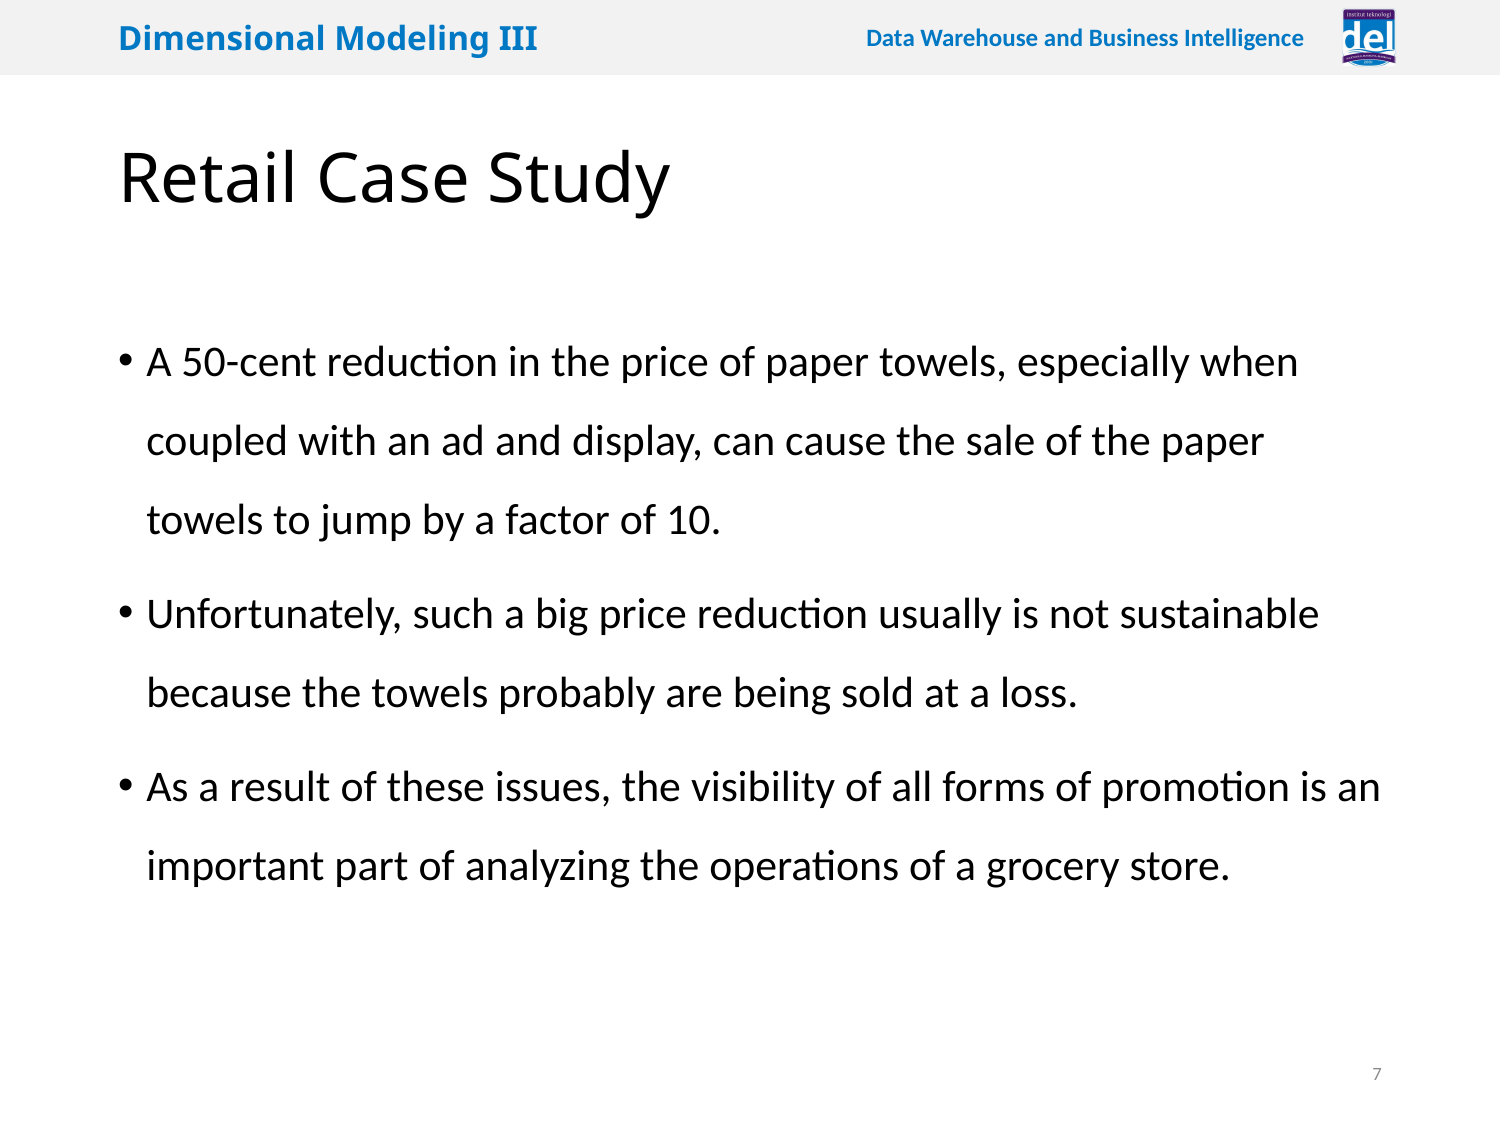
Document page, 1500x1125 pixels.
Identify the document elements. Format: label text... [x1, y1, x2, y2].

slide_number 7 [1059, 1042, 1397, 1103]
title Retail Case Study [103, 82, 1397, 278]
picture [1344, 10, 1394, 65]
list A 50-cent reduction in the price of paper towels, especially when coupled with an ad and display, can cause the sale of the paper towels to jump by a factor of 10. Unfortunately, such a big price reduction usually is not sustainable because the towels probably are being sold at a loss. As a result of these issues, the visibility of all forms of promotion is an important part of analyzing the operations of a grocery store. [103, 299, 1397, 1014]
